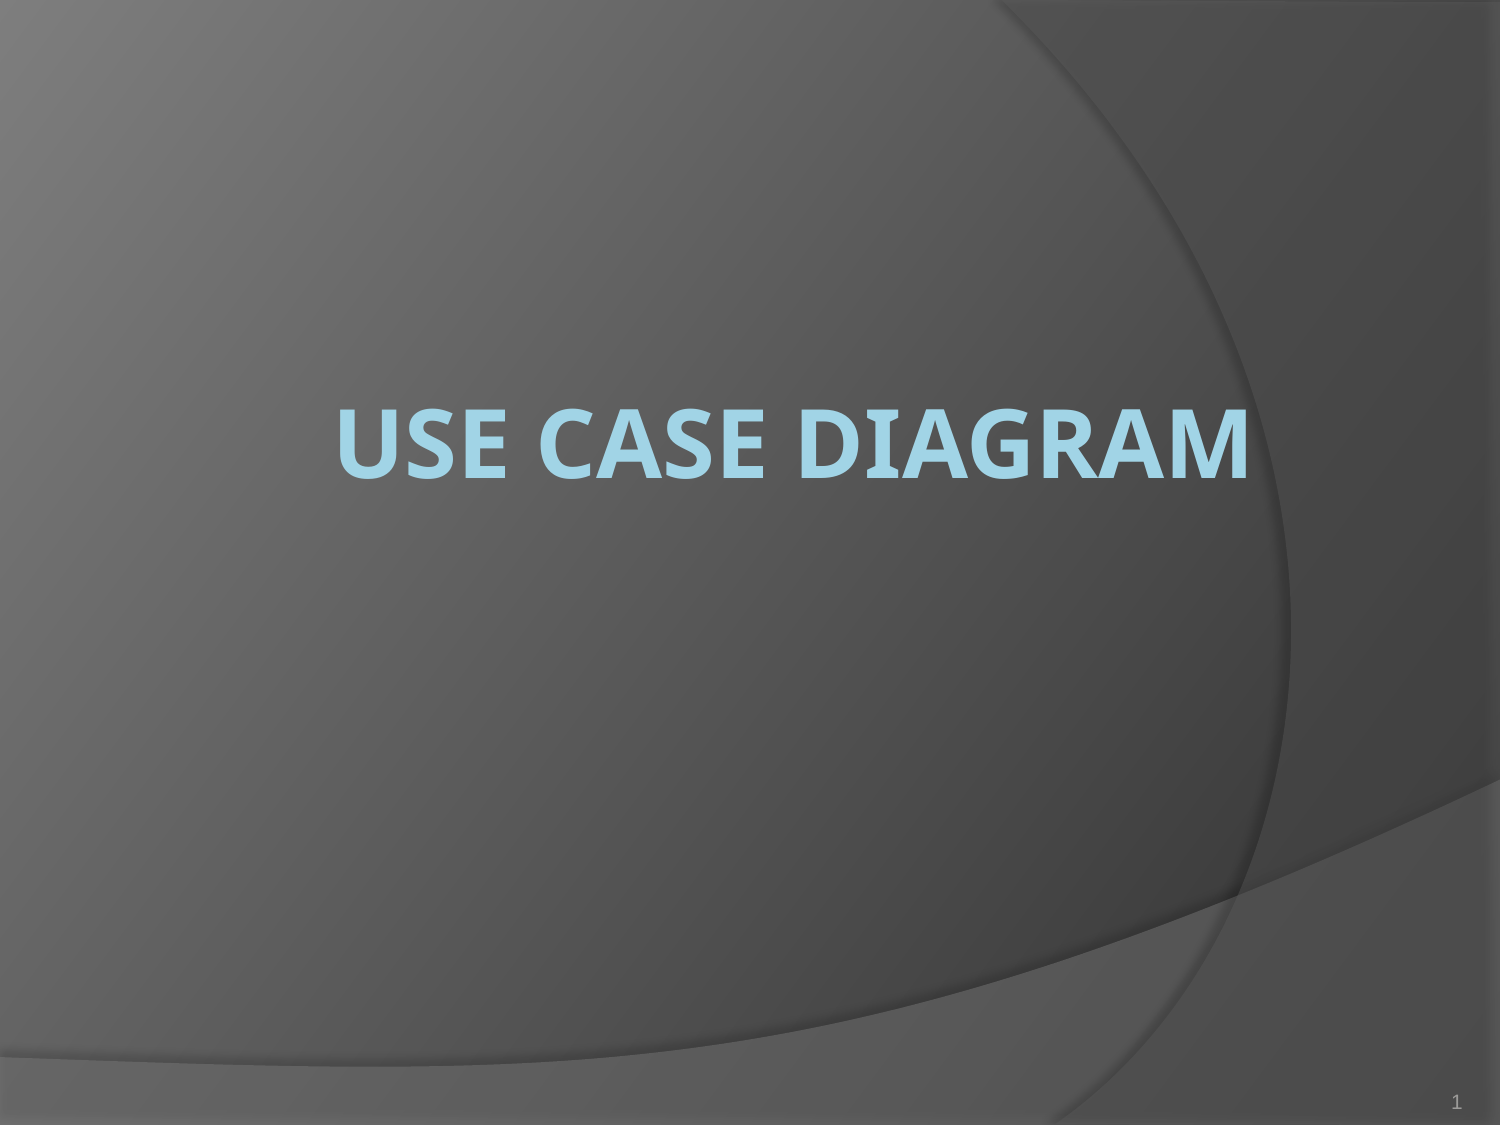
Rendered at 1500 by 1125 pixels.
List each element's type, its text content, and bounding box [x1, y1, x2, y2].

slide_number 1 [1337, 1053, 1463, 1114]
title Use Case Diagram [300, 375, 1263, 588]
